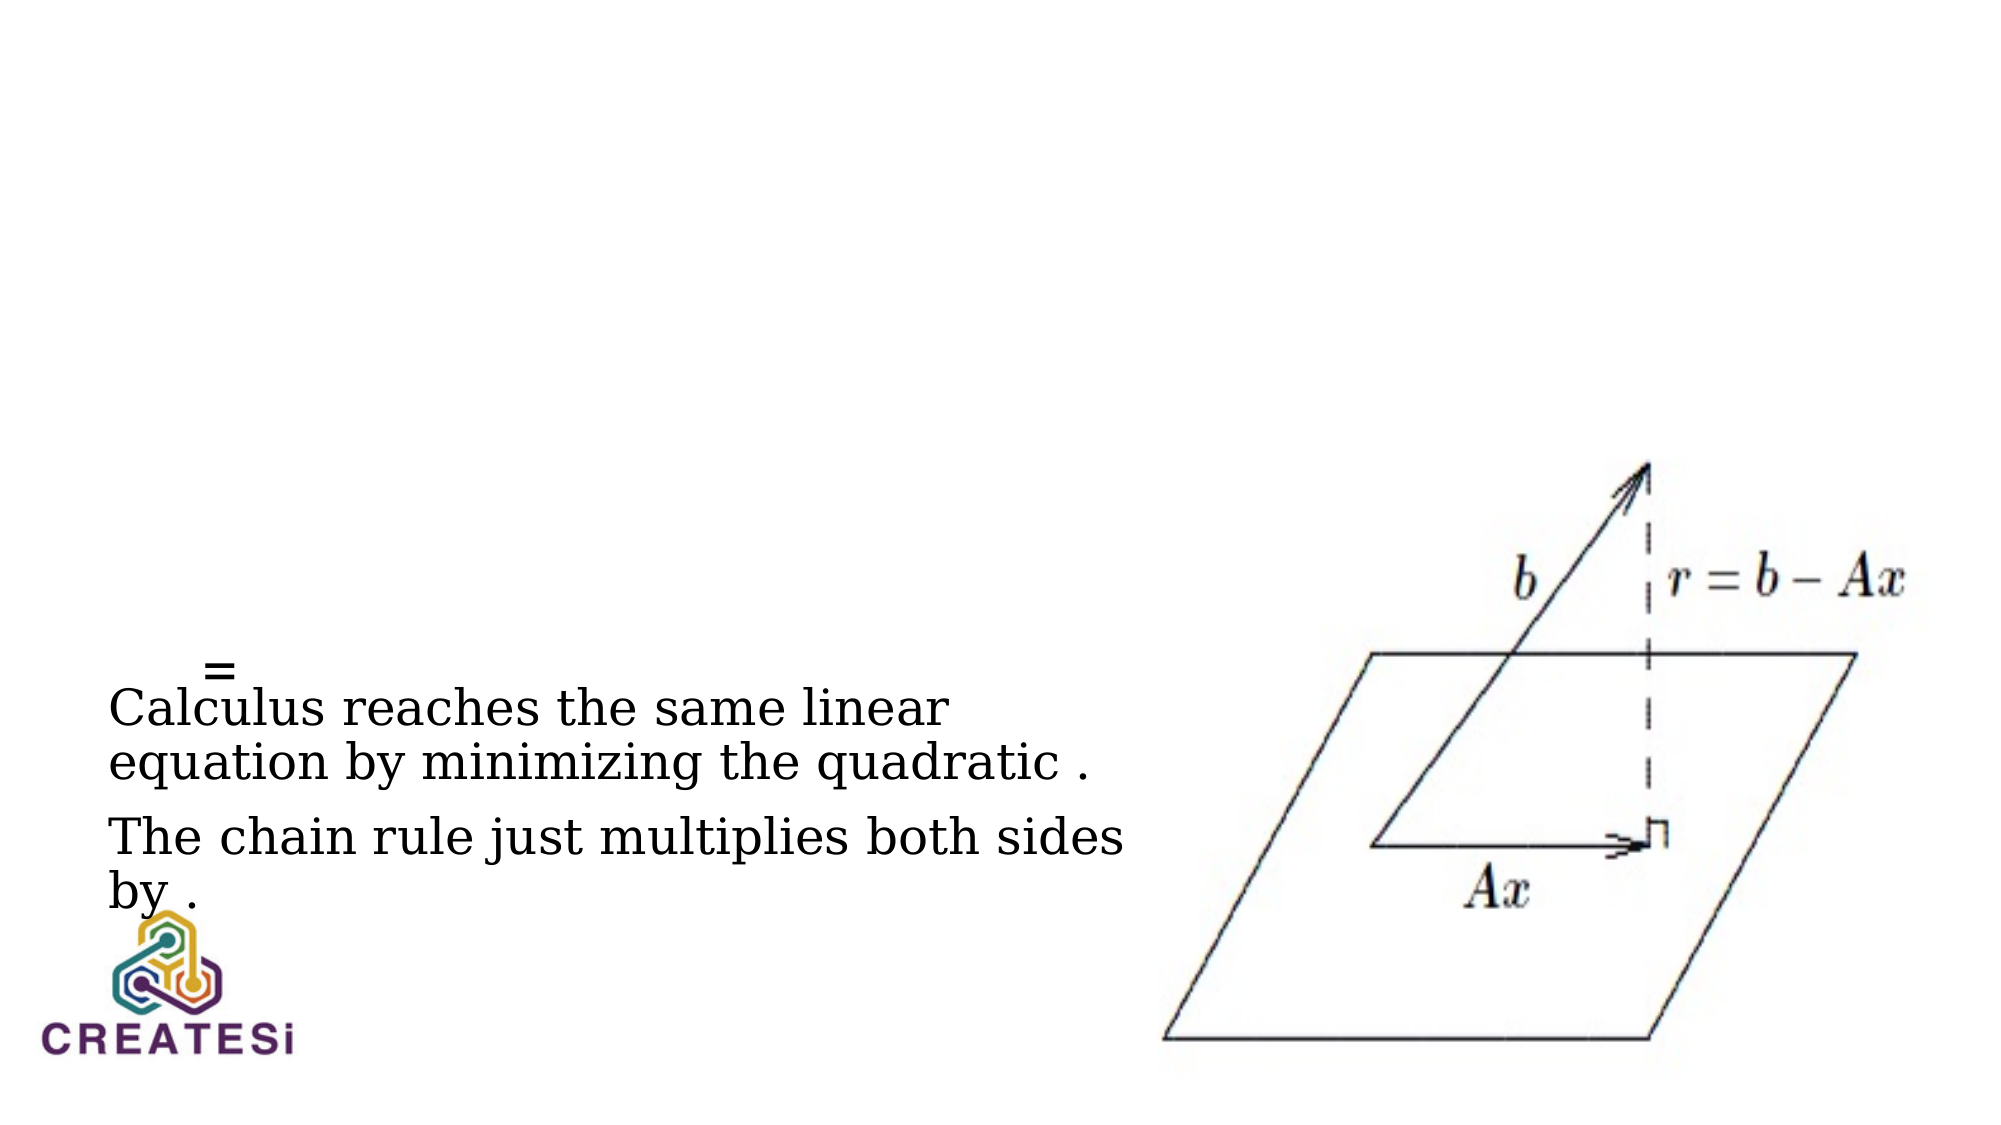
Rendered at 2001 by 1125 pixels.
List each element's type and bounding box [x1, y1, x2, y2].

picture [1119, 405, 1940, 1105]
picture [24, 840, 310, 1125]
